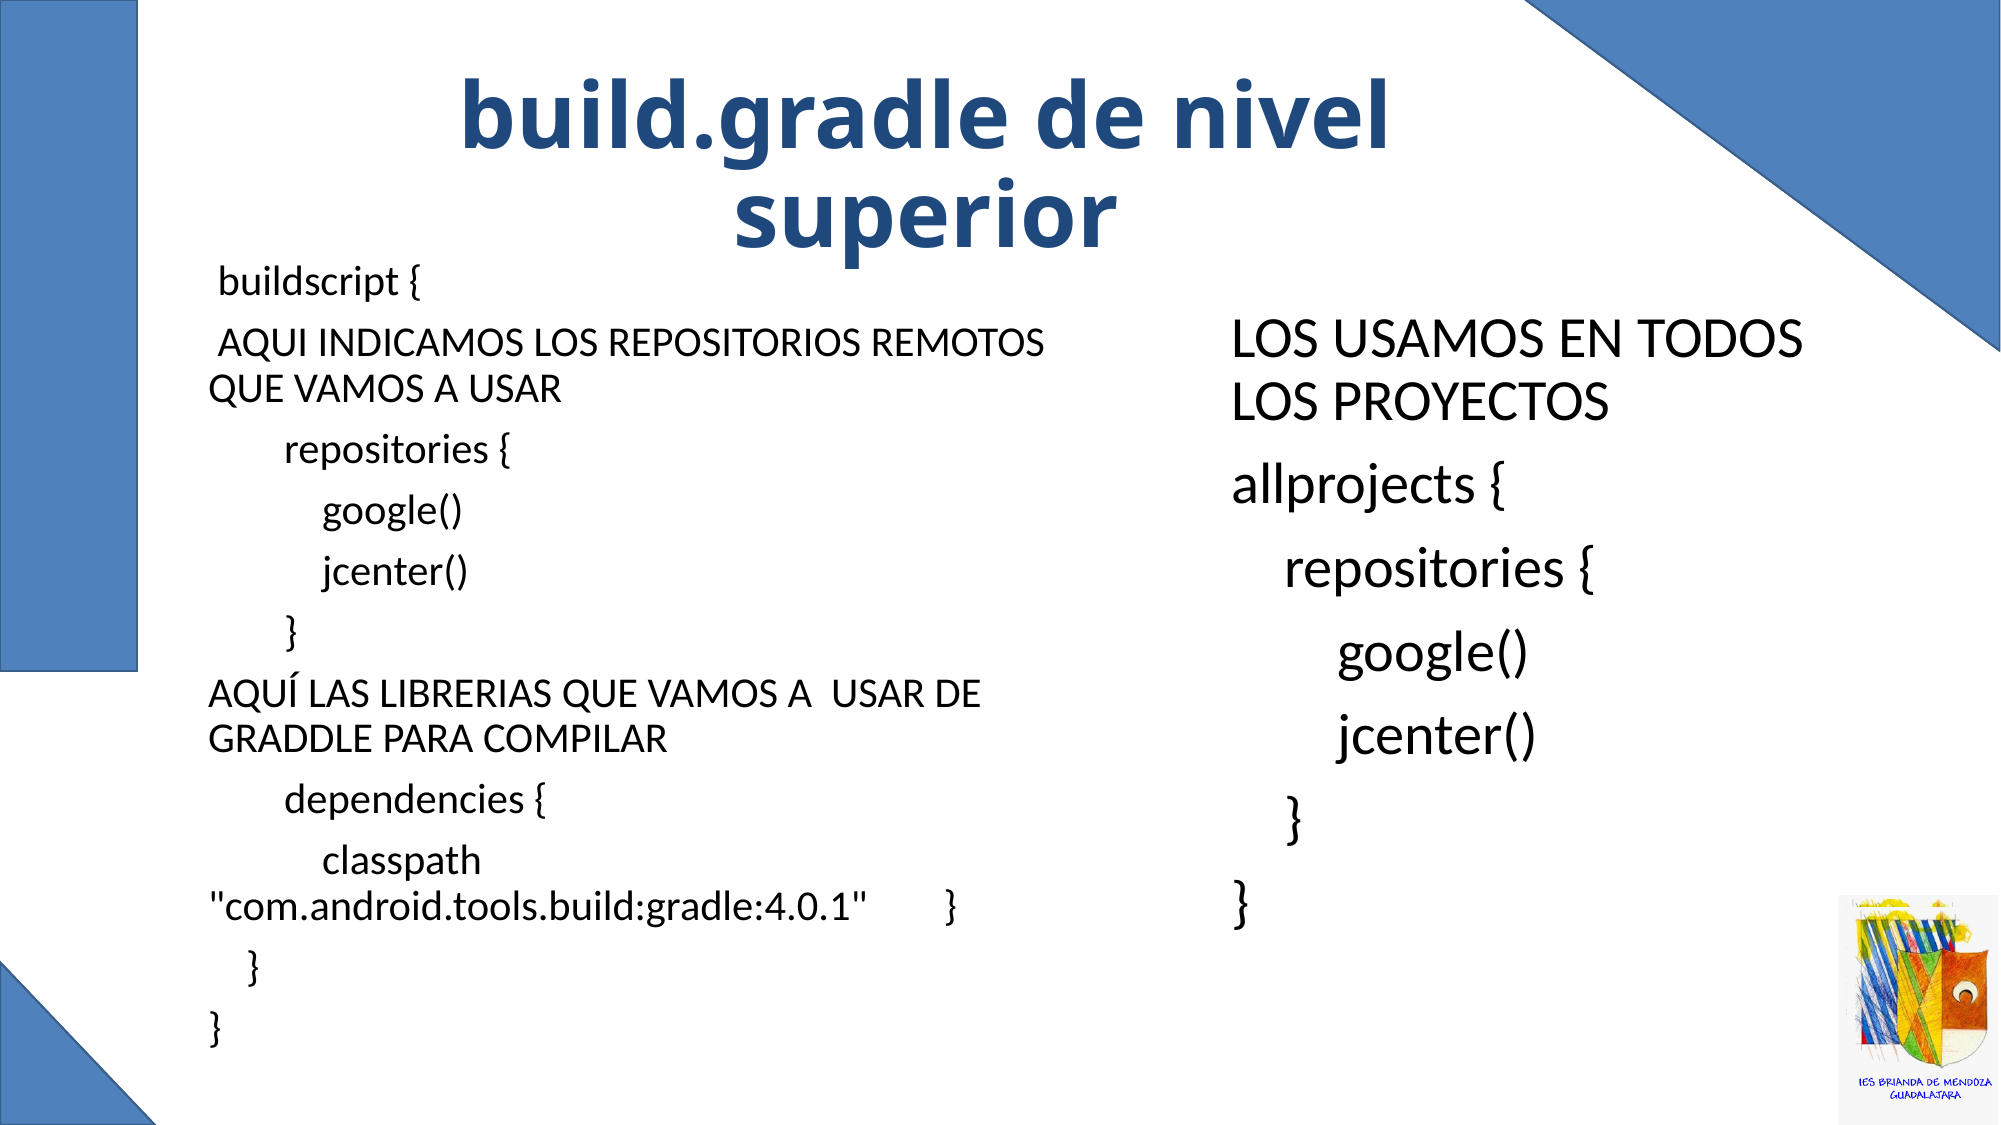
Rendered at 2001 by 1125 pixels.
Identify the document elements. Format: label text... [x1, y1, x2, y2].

title build.gradle de nivel superior [247, 59, 1605, 278]
picture [1838, 895, 1998, 1125]
list buildscript { AQUI INDICAMOS LOS REPOSITORIOS REMOTOS QUE VAMOS A USAR repositories { google() jcenter() } AQUÍ LAS LIBRERIAS QUE VAMOS A USAR DE GRADDLE PARA COMPILAR dependencies { classpath "com.android.tools.build:gradle:4.0.1" } } } [193, 251, 1117, 1066]
list LOS USAMOS EN TODOS LOS PROYECTOS allprojects { repositories { google() jcenter() } } [1216, 299, 1863, 1014]
